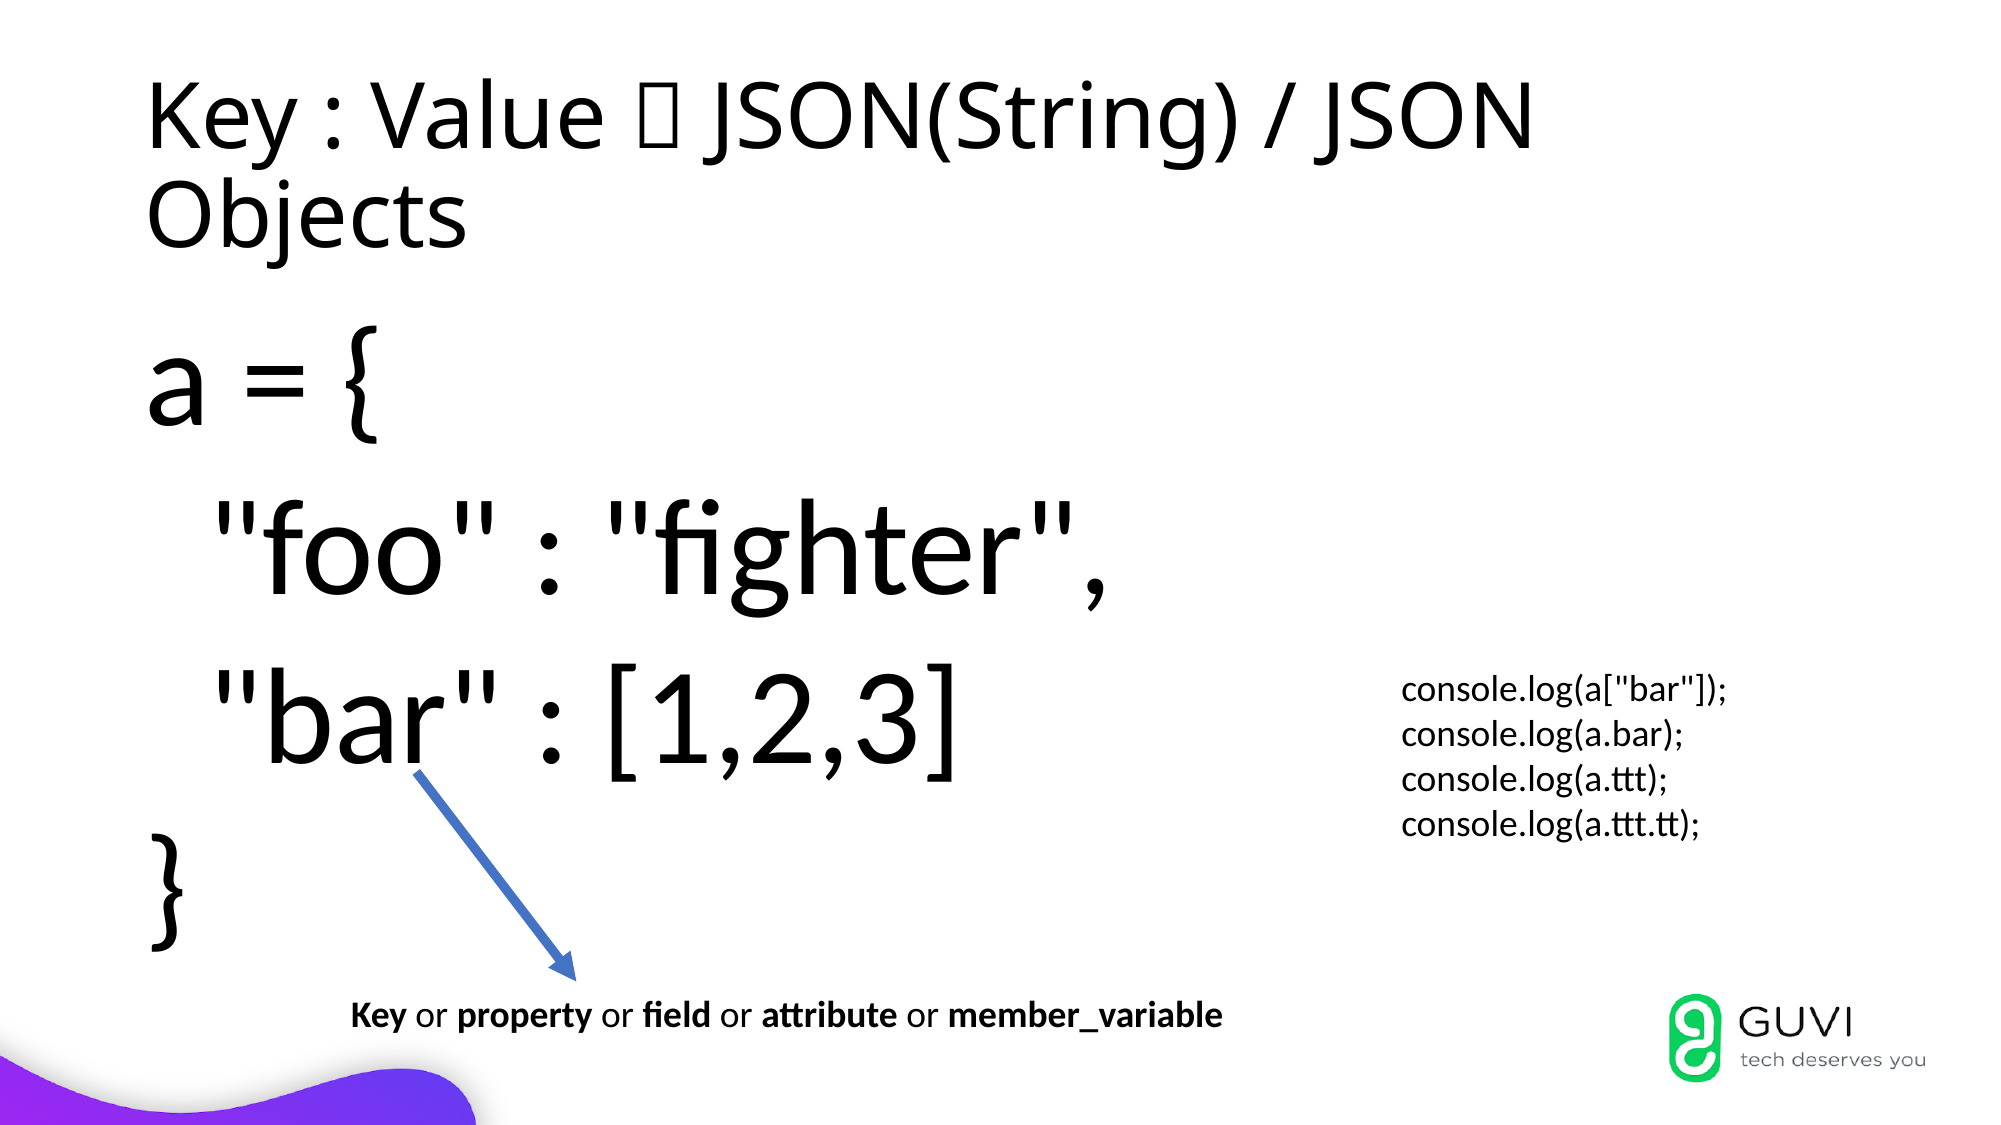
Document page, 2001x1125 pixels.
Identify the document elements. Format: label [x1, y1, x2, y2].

text_box [416, 771, 577, 982]
picture [0, 0, 2000, 1125]
